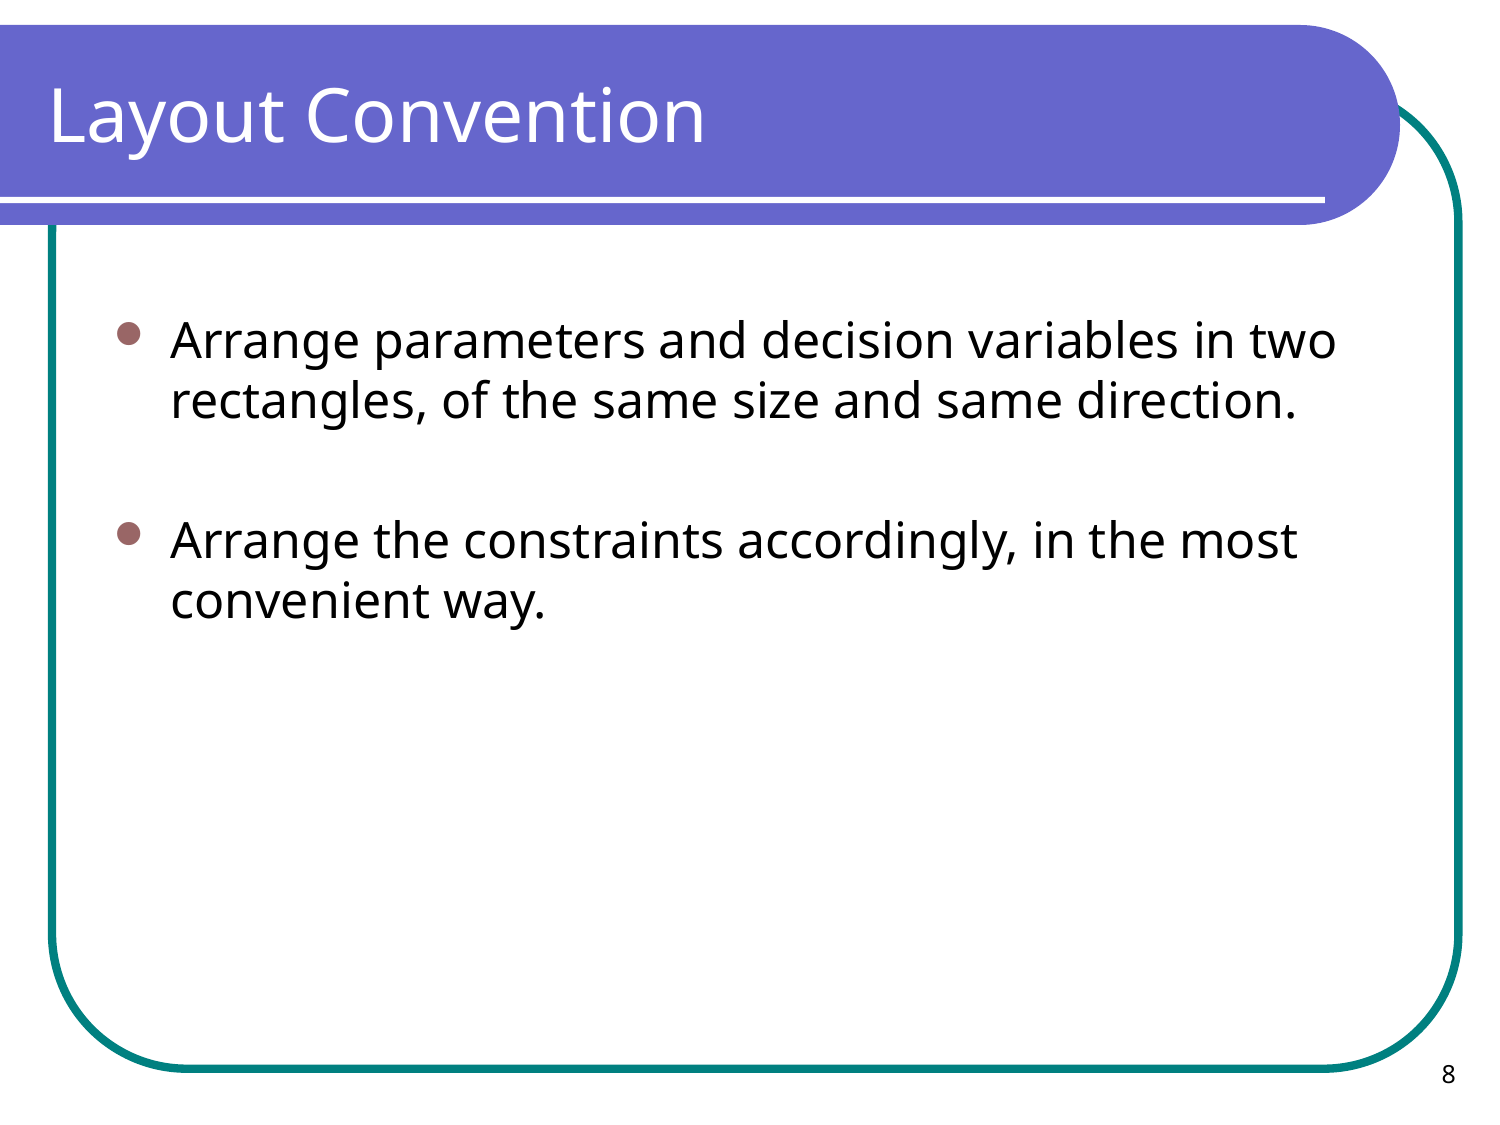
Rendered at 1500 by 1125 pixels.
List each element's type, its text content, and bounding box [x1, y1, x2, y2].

title Layout Convention [32, 37, 1347, 188]
list Arrange parameters and decision variables in two rectangles, of the same size and same direction. Arrange the constraints accordingly, in the most convenient way. [98, 301, 1405, 938]
slide_number 8 [1120, 1024, 1472, 1101]
